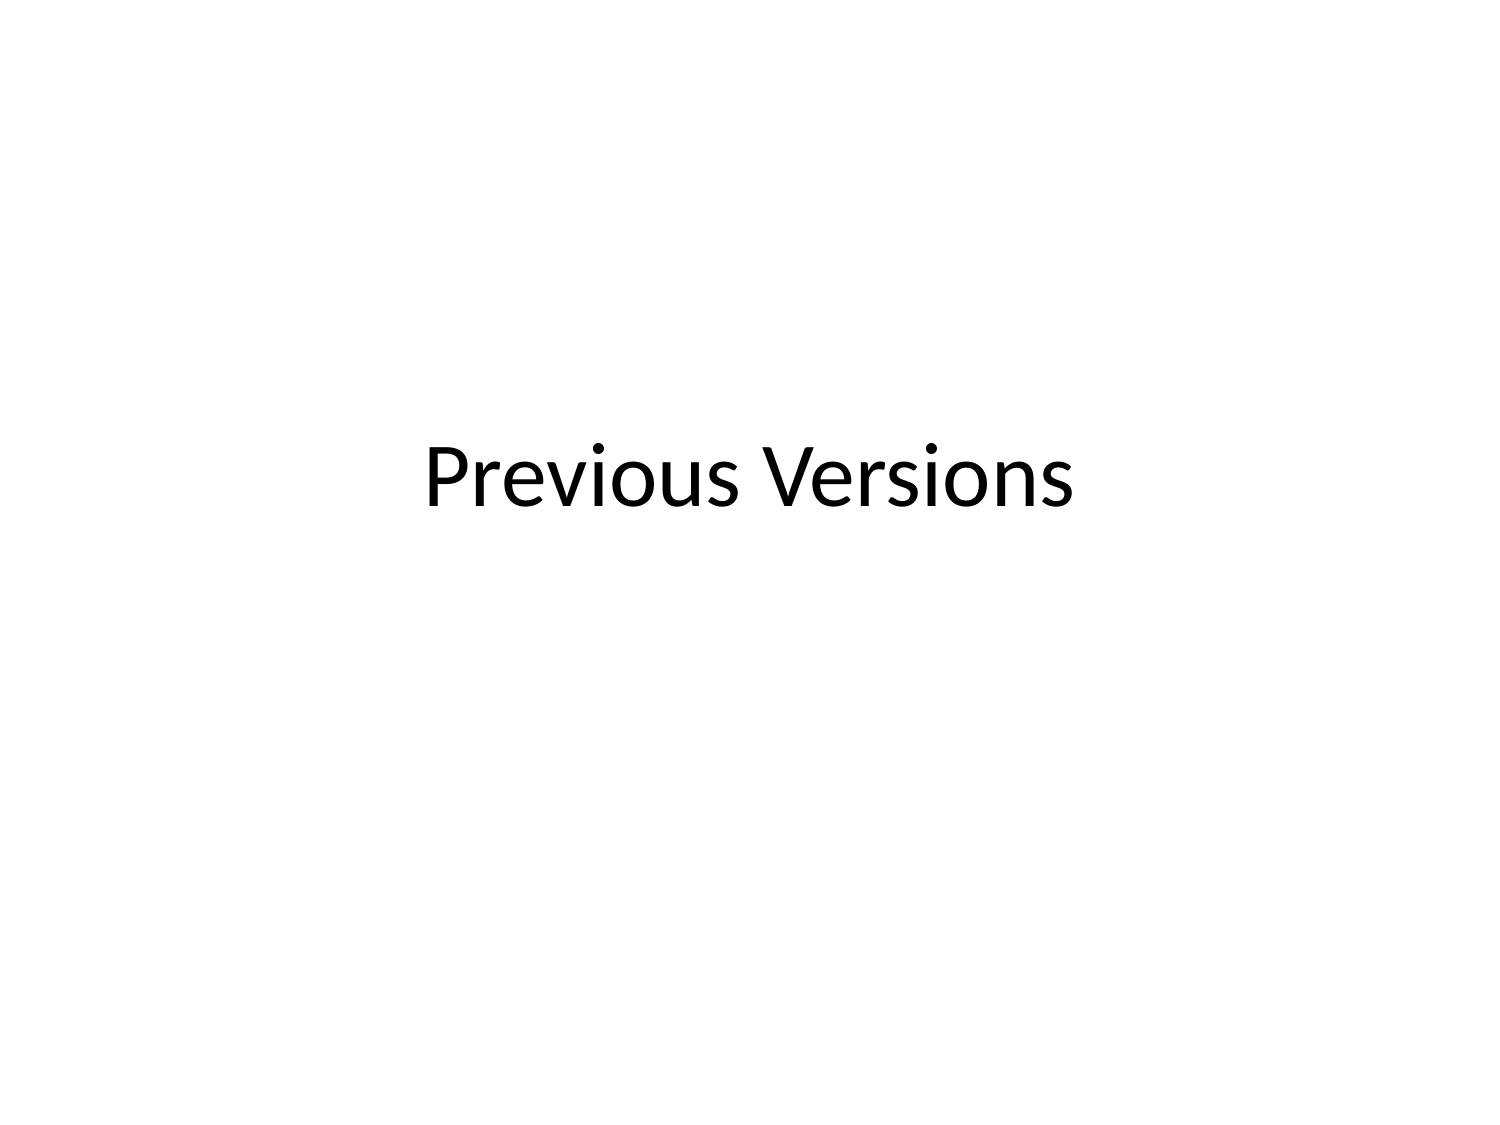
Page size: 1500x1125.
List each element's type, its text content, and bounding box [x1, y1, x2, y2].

title Previous Versions [112, 349, 1388, 591]
